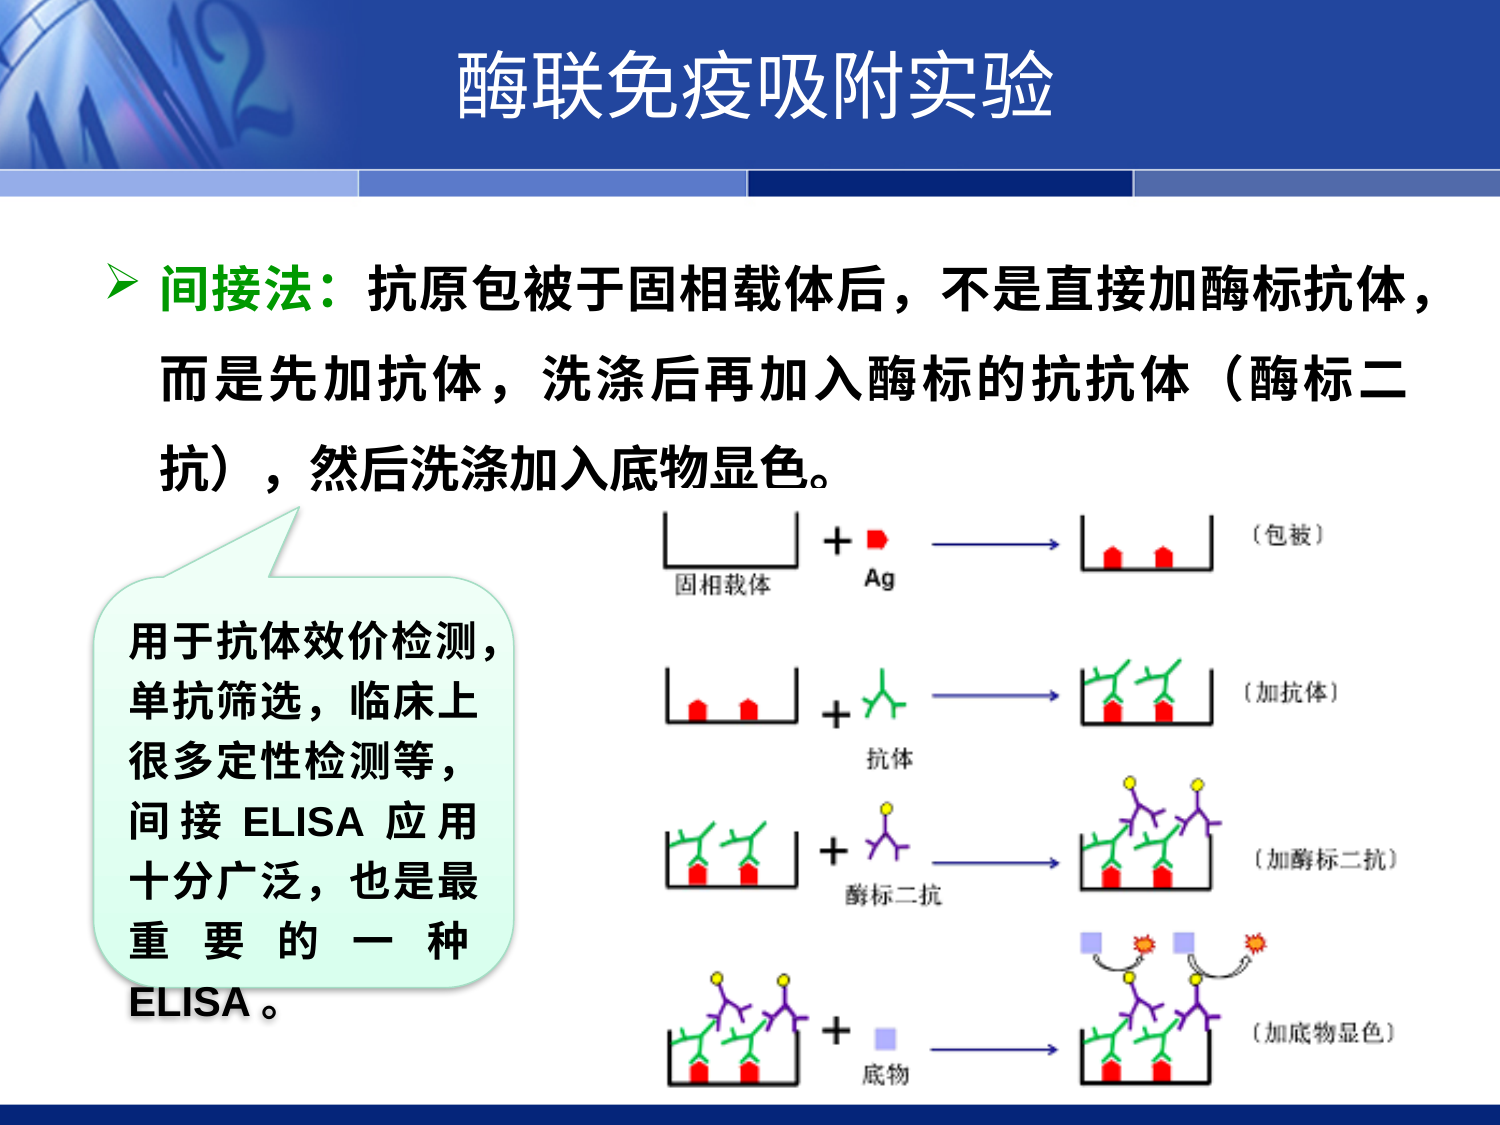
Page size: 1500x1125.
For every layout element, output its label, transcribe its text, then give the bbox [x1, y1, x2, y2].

title 酶联免疫吸附实验 [111, 19, 1399, 149]
text_box 间接法：抗原包被于固相载体后，不是直接加酶标抗体，而是先加抗体，洗涤后再加入酶标的抗抗体（酶标二抗），然后洗涤加入底物显色。 [88, 219, 1424, 505]
text_box 用于抗体效价检测，单抗筛选，临床上很多定性检测等，间接ELISA应用十分广泛，也是最重要的一种ELISA。 [92, 506, 515, 989]
picture [0, 0, 1500, 1125]
